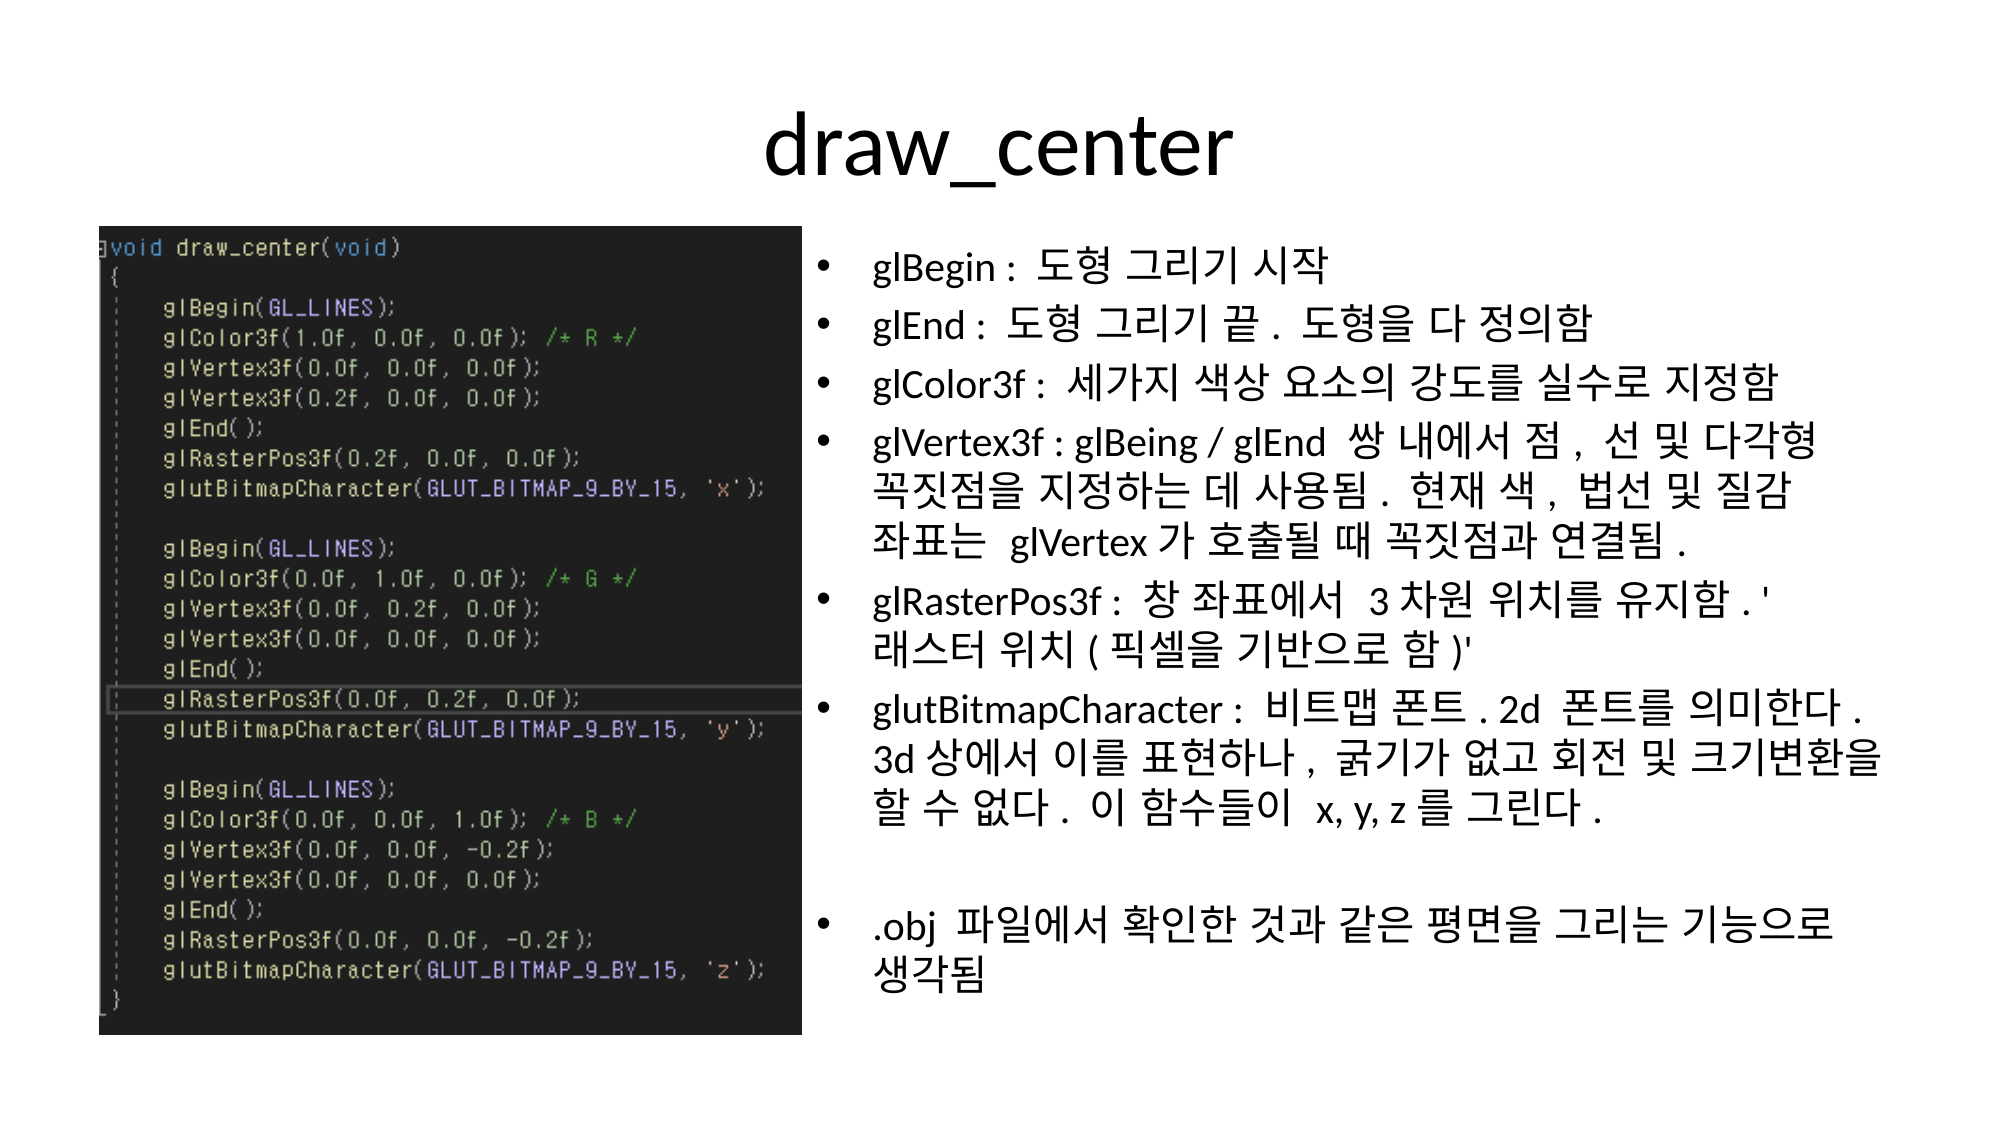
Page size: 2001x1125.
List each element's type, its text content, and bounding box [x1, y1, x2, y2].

list glBegin : 도형 그리기 시작 glEnd : 도형 그리기 끝. 도형을 다 정의함 glColor3f : 세가지 색상 요소의 강도를 실수로 지정함 glVertex3f : glBeing / glEnd 쌍 내에서 점, 선 및 다각형 꼭짓점을 지정하는 데 사용됨. 현재 색, 법선 및 질감 좌표는 glVertex가 호출될 때 꼭짓점과 연결됨. glRasterPos3f : 창 좌표에서 3차원 위치를 유지함. '래스터 위치(픽셀을 기반으로 함)' glutBitmapCharacter : 비트맵 폰트. 2d 폰트를 의미한다. 3d상에서 이를 표현하나, 굵기가 없고 회전 및 크기변환을 할 수 없다. 이 함수들이 x, y, z를 그린다. .obj 파일에서 확인한 것과 같은 평면을 그리는 기능으로 생각됨 [801, 232, 1900, 1056]
title draw_center [99, 45, 1900, 232]
picture [99, 226, 802, 1036]
